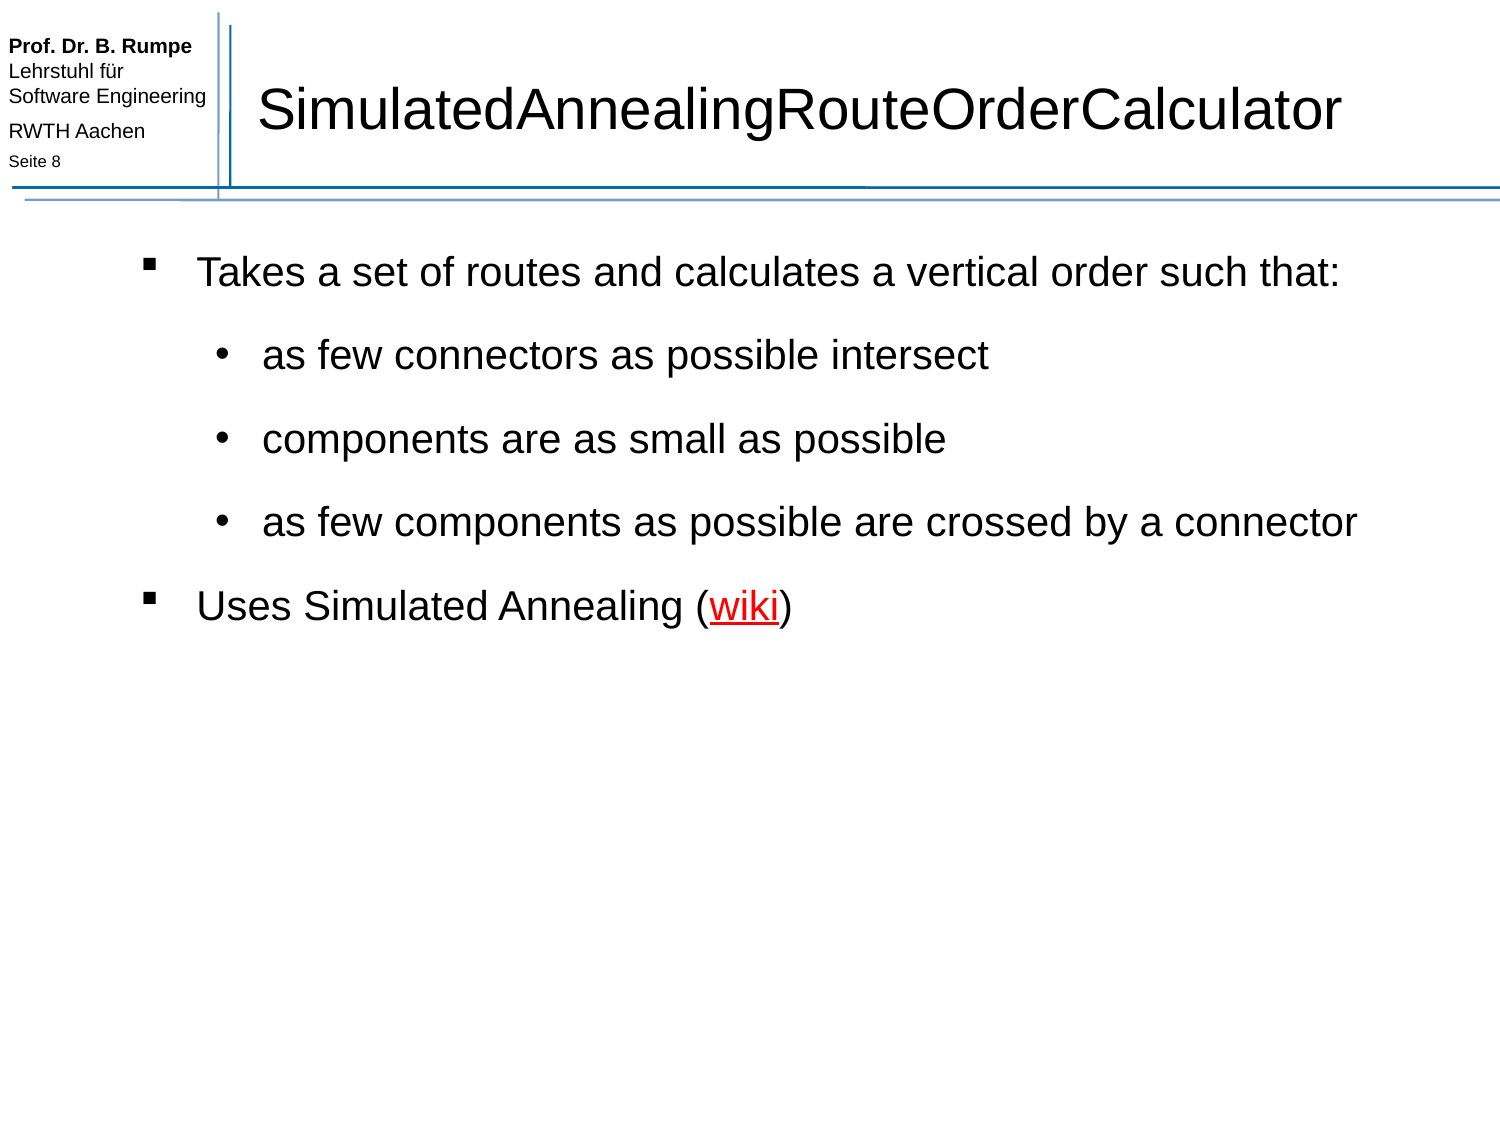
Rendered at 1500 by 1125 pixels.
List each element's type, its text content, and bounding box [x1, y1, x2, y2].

list Takes a set of routes and calculates a vertical order such that: as few connectors as possible intersect components are as small as possible as few components as possible are crossed by a connector Uses Simulated Annealing (wiki) [125, 212, 1476, 1101]
title SimulatedAnnealingRouteOrderCalculator [242, 37, 1483, 176]
